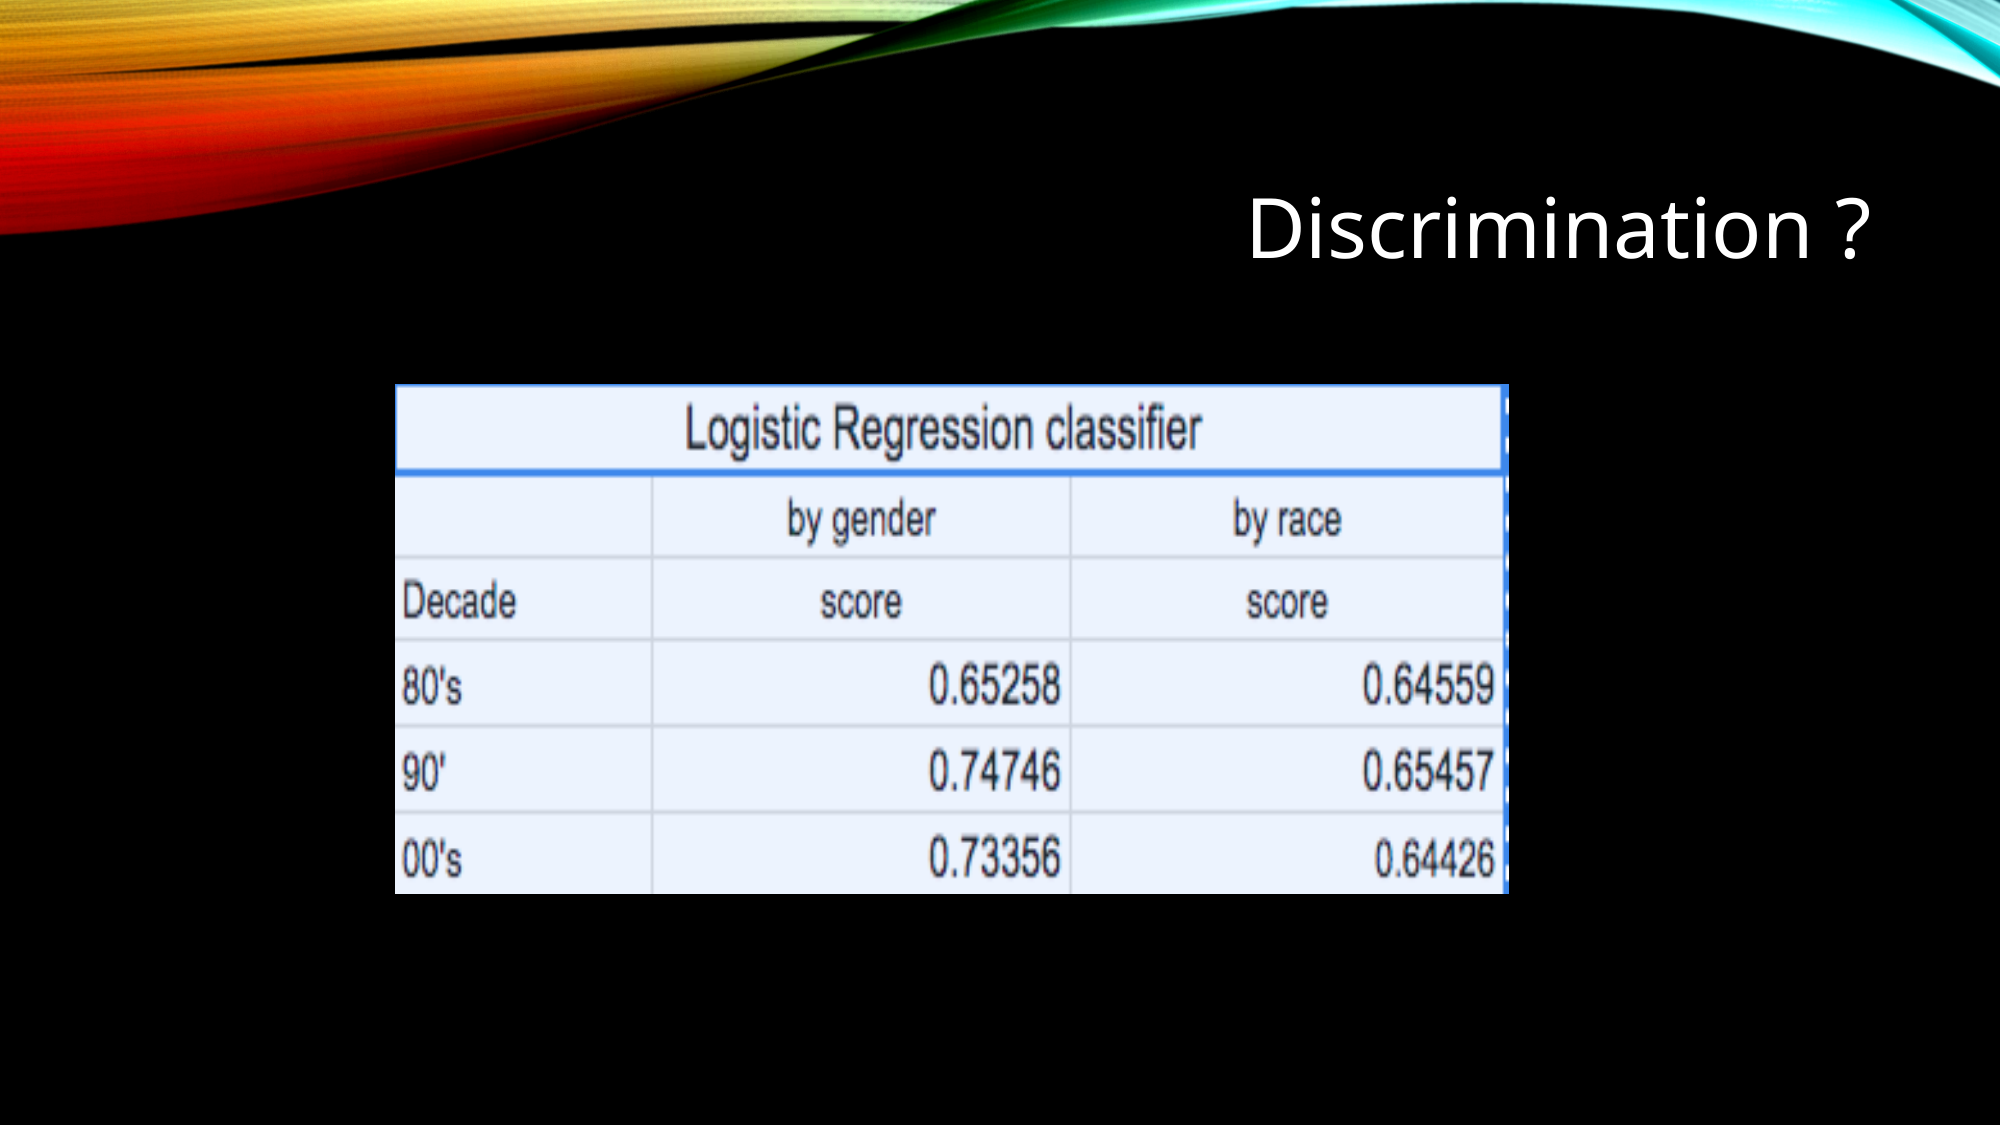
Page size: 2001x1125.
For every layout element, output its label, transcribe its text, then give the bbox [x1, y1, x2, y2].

picture [395, 384, 1509, 894]
title Discrimination ? [474, 125, 1888, 338]
picture [0, 0, 2000, 237]
